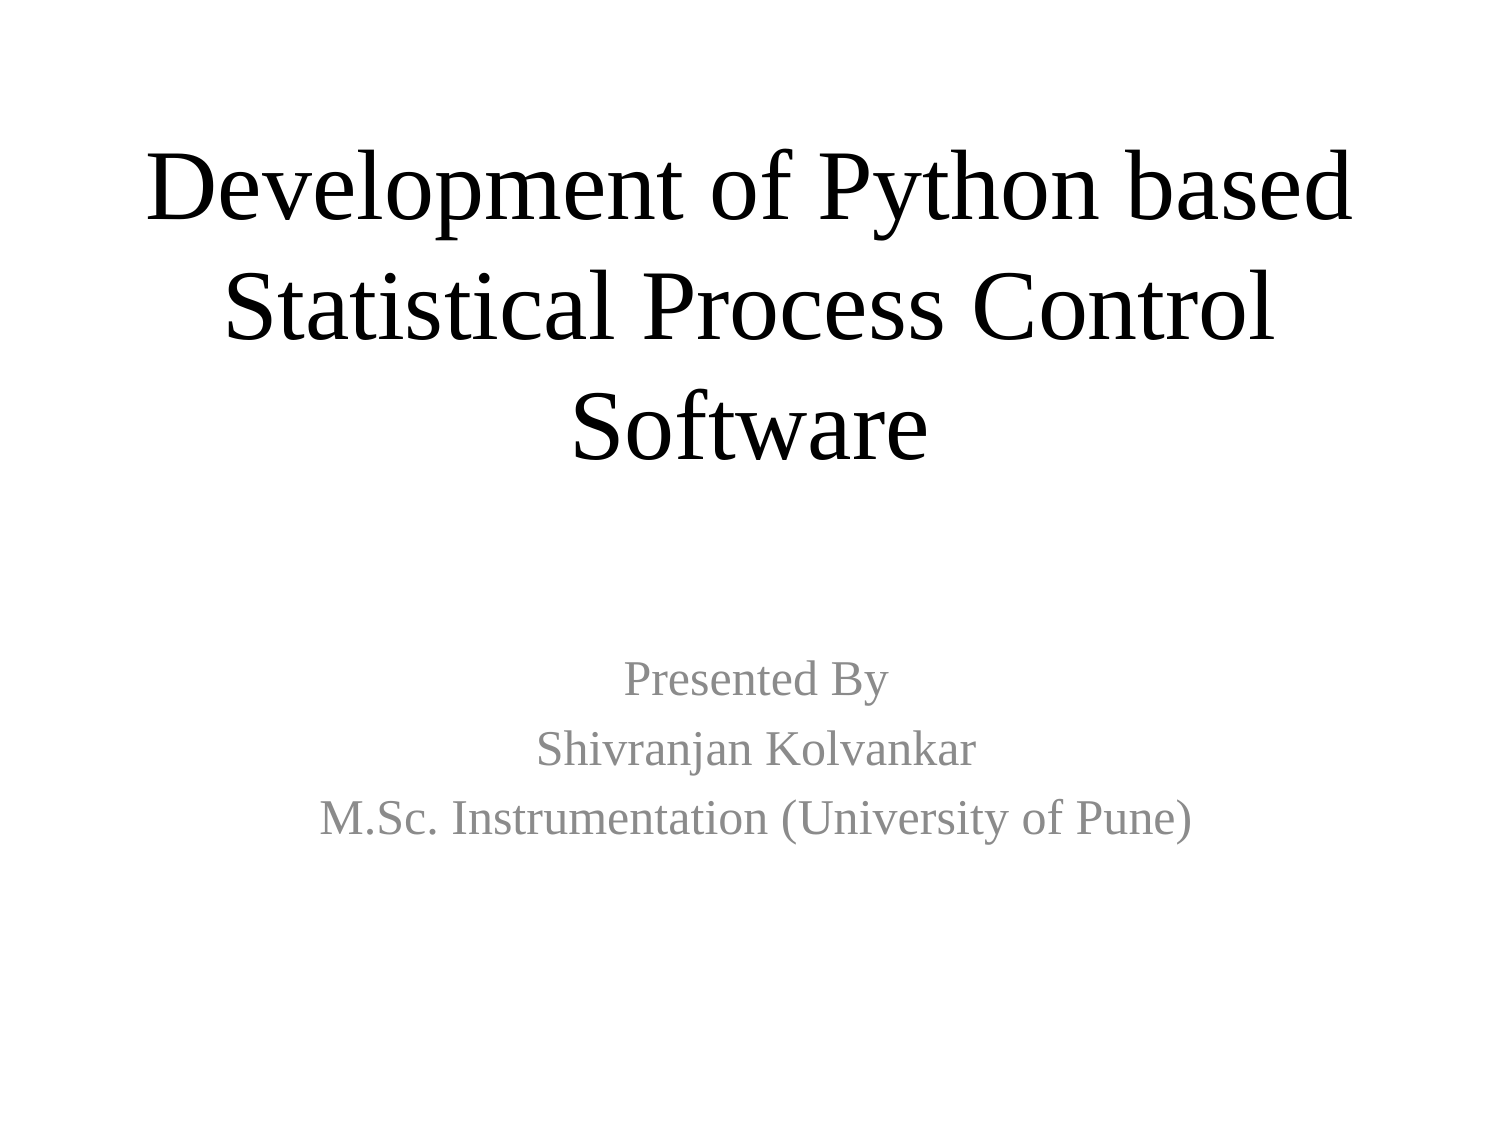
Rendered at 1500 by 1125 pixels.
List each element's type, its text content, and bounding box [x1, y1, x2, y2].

subtitle Presented By Shivranjan Kolvankar M.Sc. Instrumentation (University of Pune) [125, 637, 1388, 925]
title Development of Python based Statistical Process Control Software [112, 187, 1388, 413]
